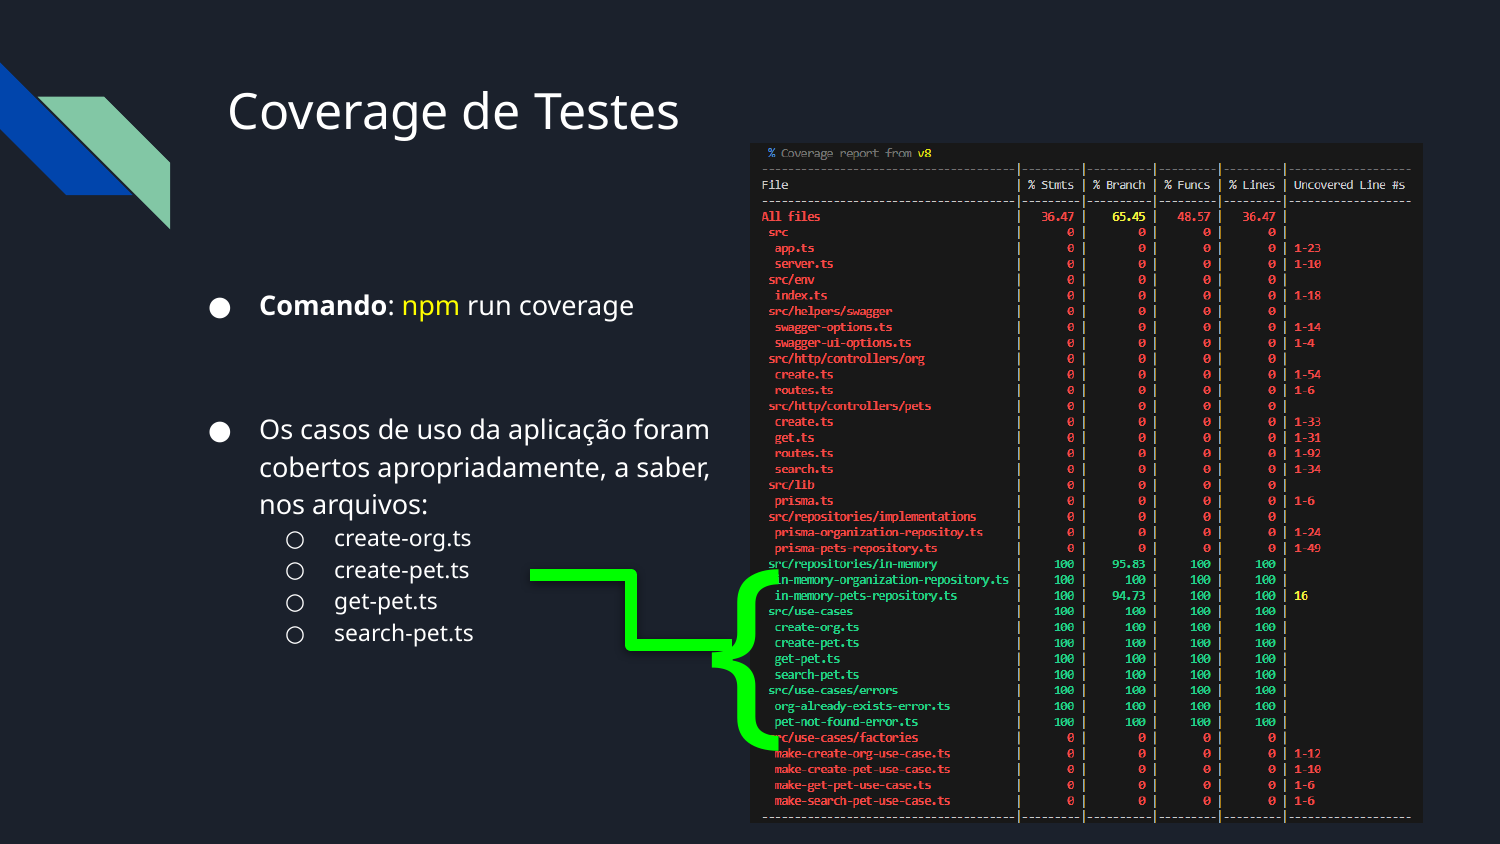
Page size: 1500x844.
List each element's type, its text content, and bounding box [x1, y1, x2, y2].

title Coverage de Testes [212, 64, 1368, 215]
text_box { [691, 495, 744, 776]
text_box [529, 574, 733, 646]
picture [749, 143, 1423, 823]
list Comando: npm run coverage Os casos de uso da aplicação foram cobertos apropriadamente, a saber, nos arquivos: create-org.ts create-pet.ts get-pet.ts search-pet.ts [169, 268, 734, 823]
